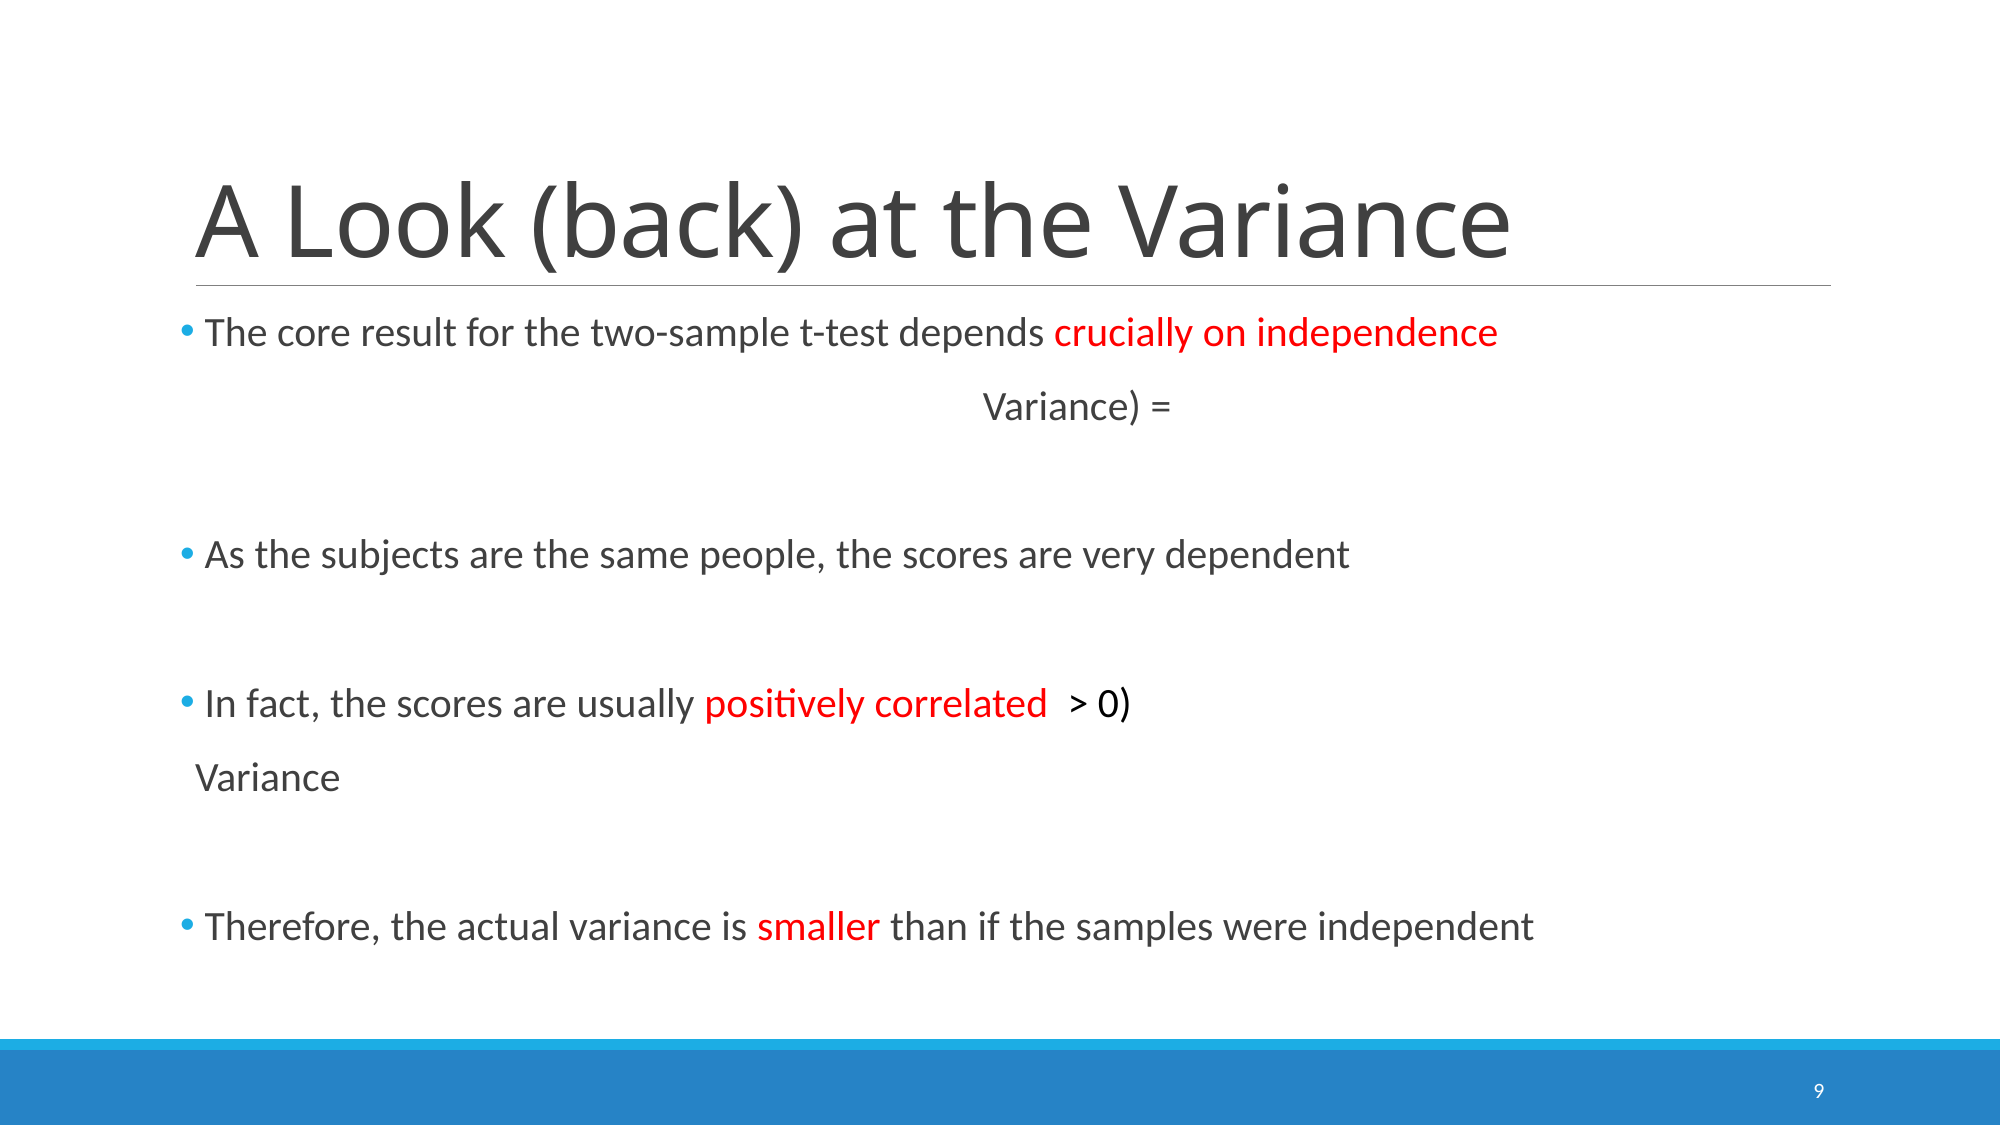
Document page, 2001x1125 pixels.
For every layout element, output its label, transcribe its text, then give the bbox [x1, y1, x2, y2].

slide_number 9 [1624, 1059, 1840, 1120]
title A Look (back) at the Variance [180, 47, 1830, 285]
